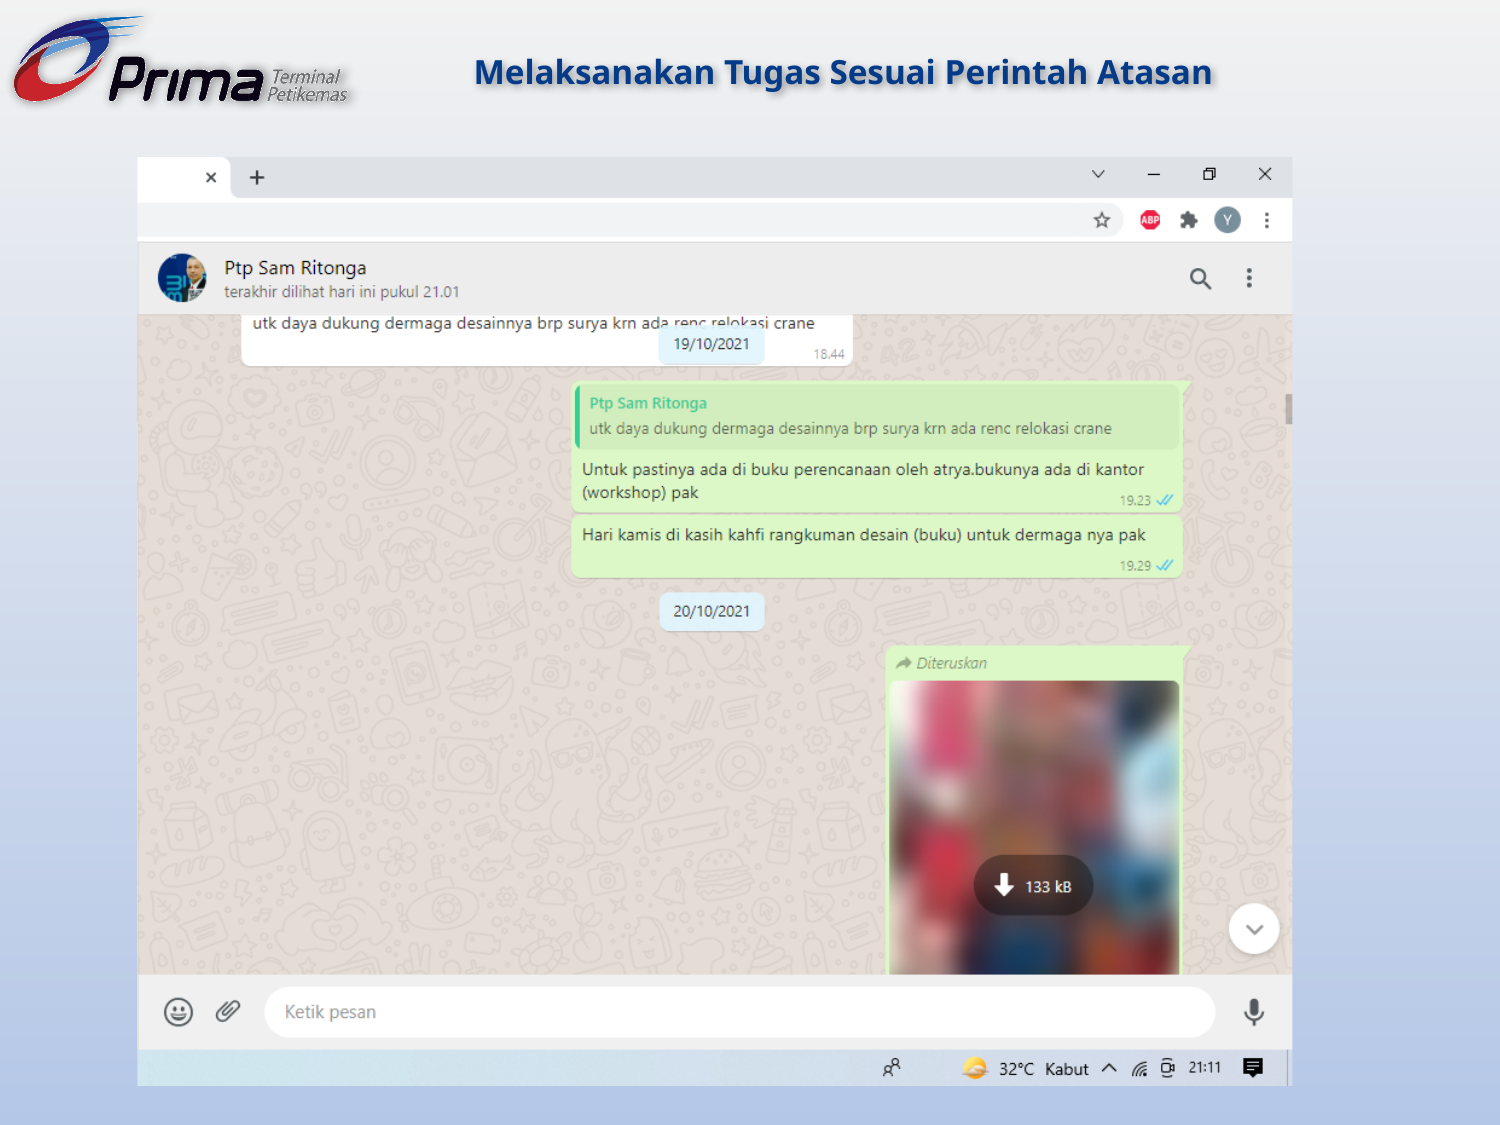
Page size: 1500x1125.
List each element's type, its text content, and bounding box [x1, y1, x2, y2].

text_box Melaksanakan Tugas Sesuai Perintah Atasan [352, 44, 1350, 100]
picture [0, 12, 352, 111]
picture [137, 157, 1293, 1086]
